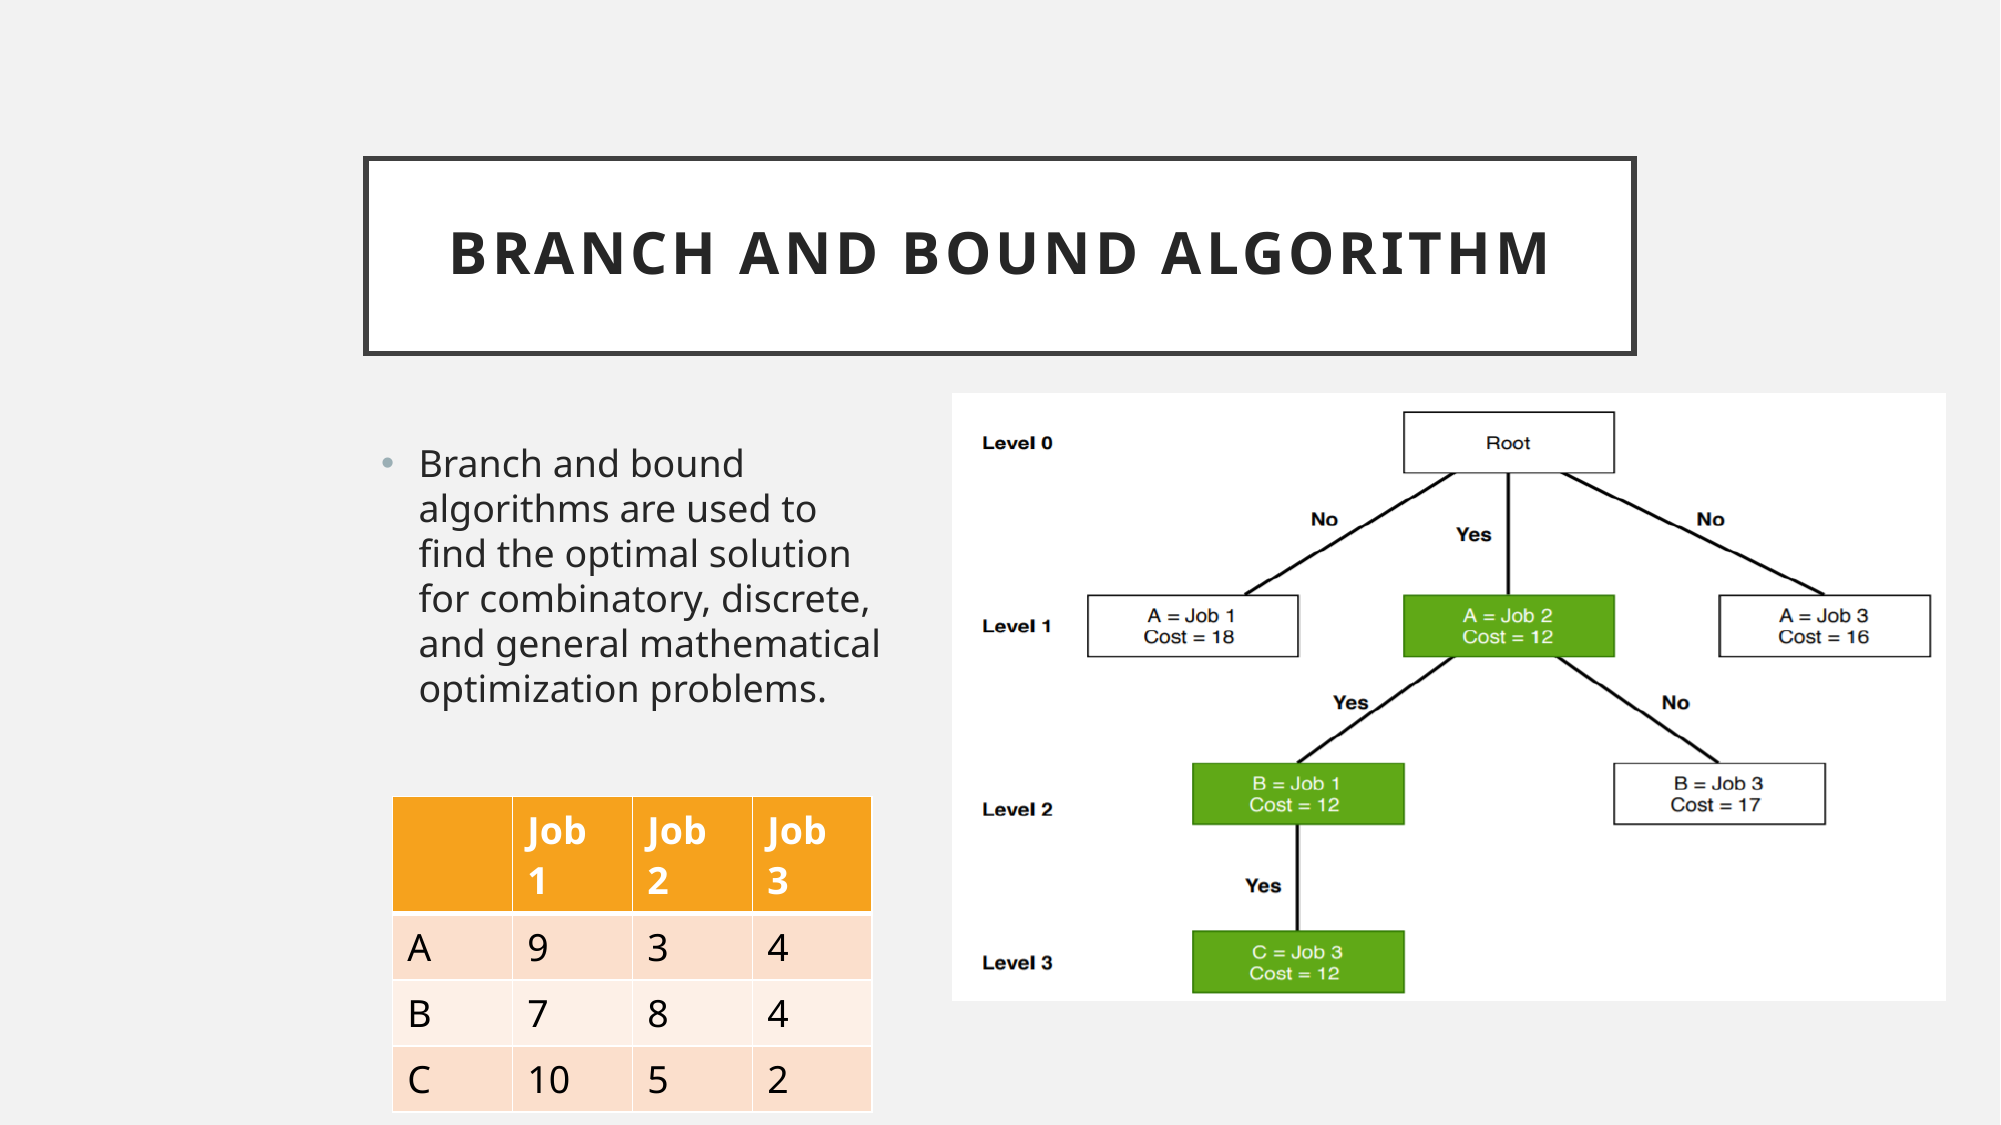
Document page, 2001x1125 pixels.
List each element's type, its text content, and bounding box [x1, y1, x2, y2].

table_cell 2 [753, 1047, 871, 1111]
table_header Job 2 [633, 797, 752, 911]
table_header Job 1 [513, 797, 632, 911]
table_cell B [393, 981, 512, 1045]
table_cell 10 [513, 1047, 632, 1111]
table_cell A [393, 916, 512, 979]
table_cell C [393, 1047, 512, 1111]
table_cell 4 [753, 916, 871, 979]
picture [952, 393, 1946, 1001]
table_cell 9 [513, 916, 632, 979]
table_cell 3 [633, 916, 752, 979]
list Branch and bound algorithms are used to find the optimal solution for combinatory, discrete, and general mathematical optimization problems. [366, 432, 899, 797]
title Branch and bound algorithm [363, 156, 1637, 356]
table_cell 7 [513, 981, 632, 1045]
table_header Job 3 [753, 797, 871, 911]
table_header [393, 797, 512, 911]
table_cell 4 [753, 981, 871, 1045]
table_cell 5 [633, 1047, 752, 1111]
table_cell 8 [633, 981, 752, 1045]
